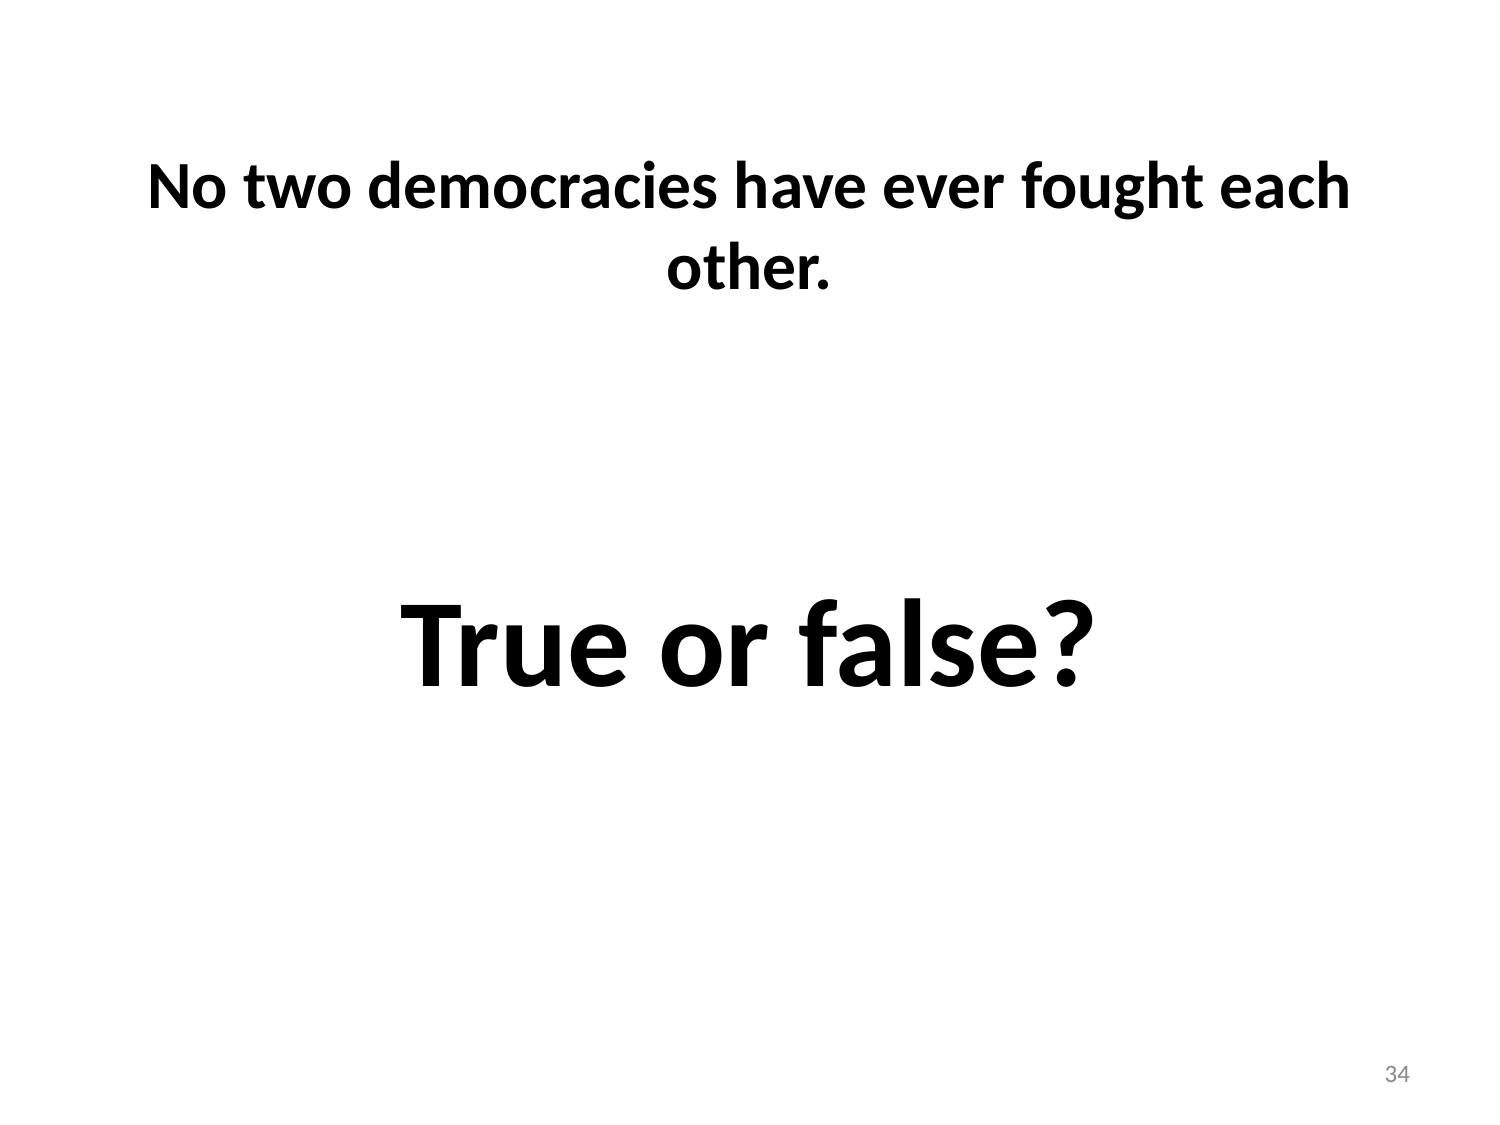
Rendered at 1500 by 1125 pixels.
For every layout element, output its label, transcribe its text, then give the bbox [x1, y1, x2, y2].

list True or false? [75, 262, 1425, 1005]
title No two democracies have ever fought each other. [75, 187, 1425, 262]
slide_number ‹#› [1074, 1042, 1425, 1103]
